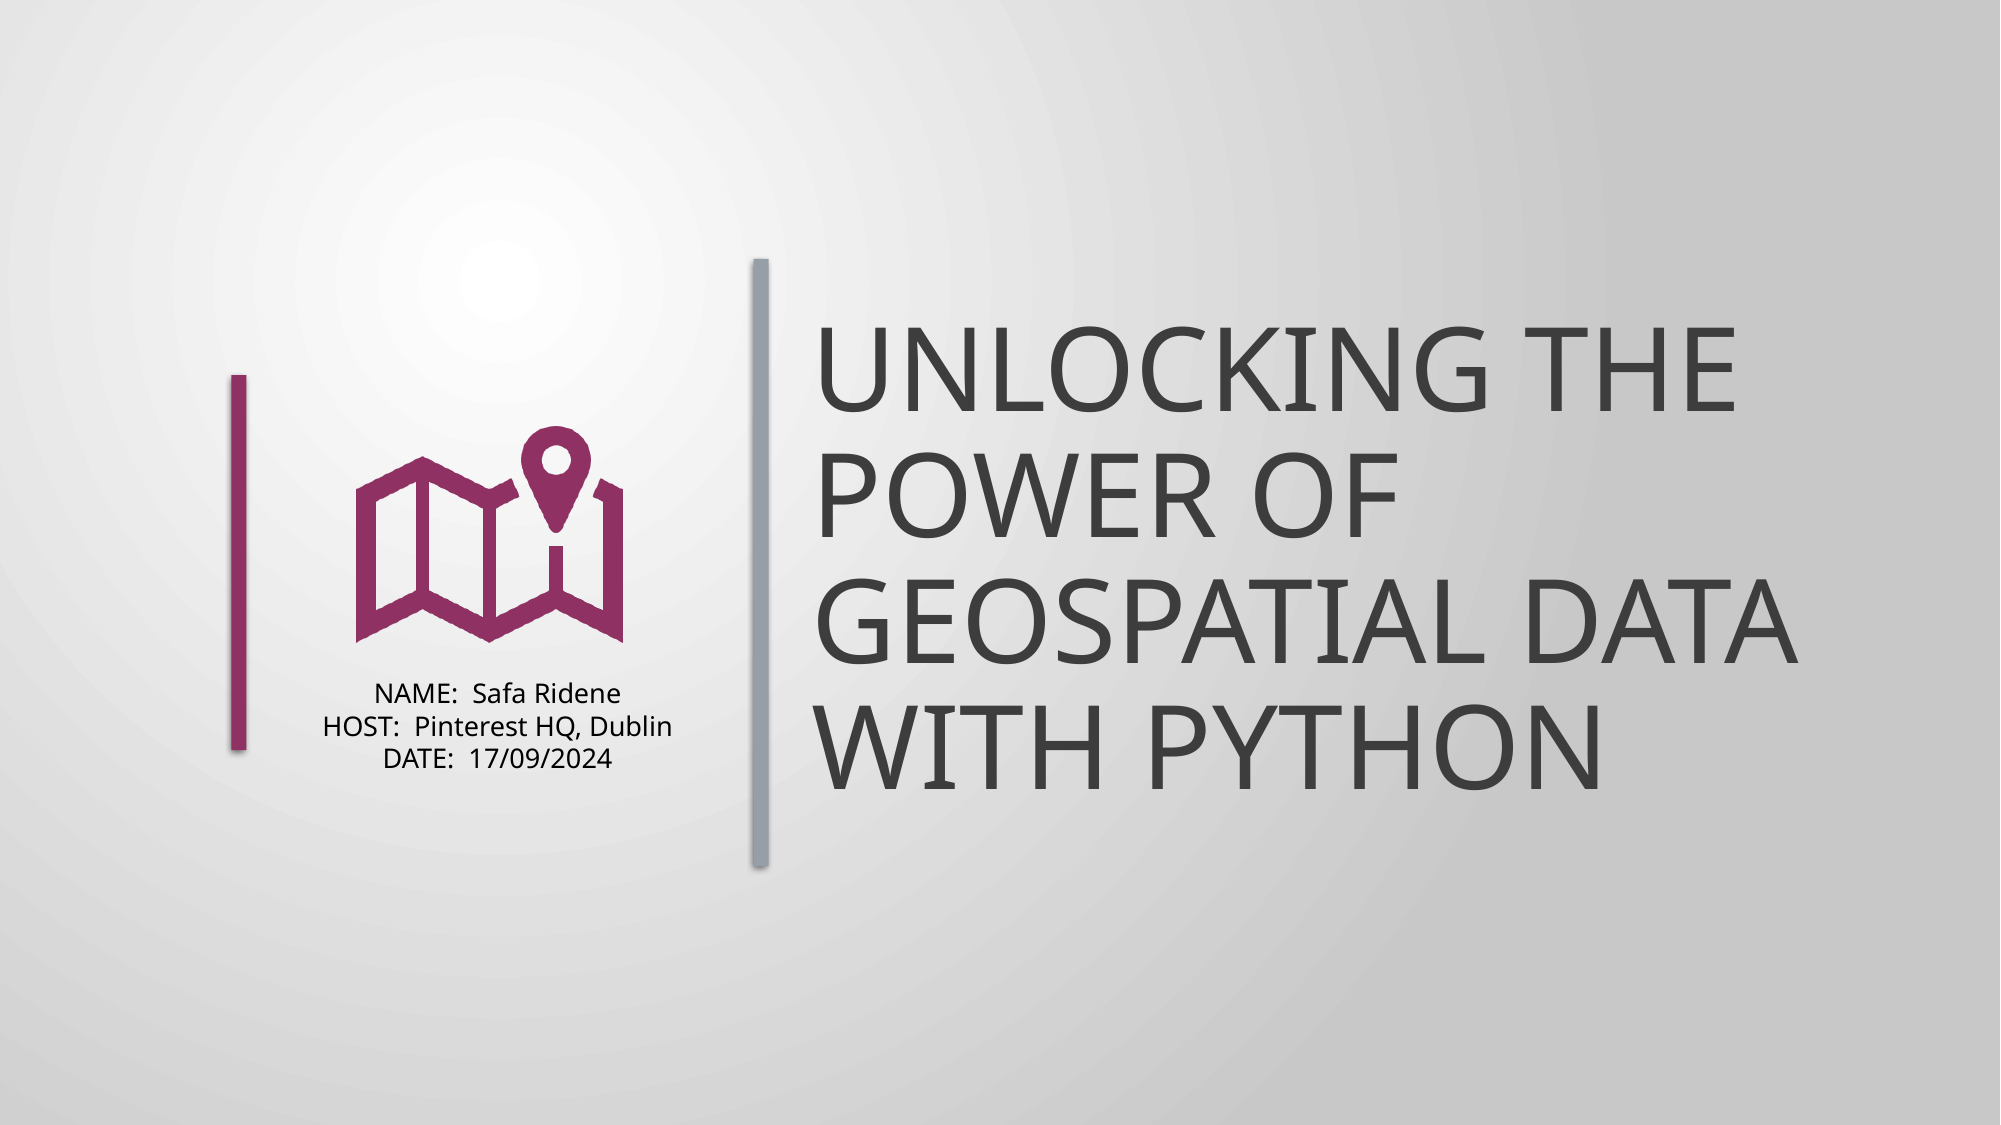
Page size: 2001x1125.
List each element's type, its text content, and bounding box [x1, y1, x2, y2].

text_box [230, 374, 247, 751]
text_box [0, 0, 2000, 1125]
text_box [753, 258, 770, 867]
text_box [328, 373, 650, 669]
title Unlocking the Power of Geospatial Data with Python [796, 258, 1819, 867]
text_box NAME: Safa Ridene HOST: Pinterest HQ, Dublin DATE: 17/09/2024 [267, 669, 728, 782]
